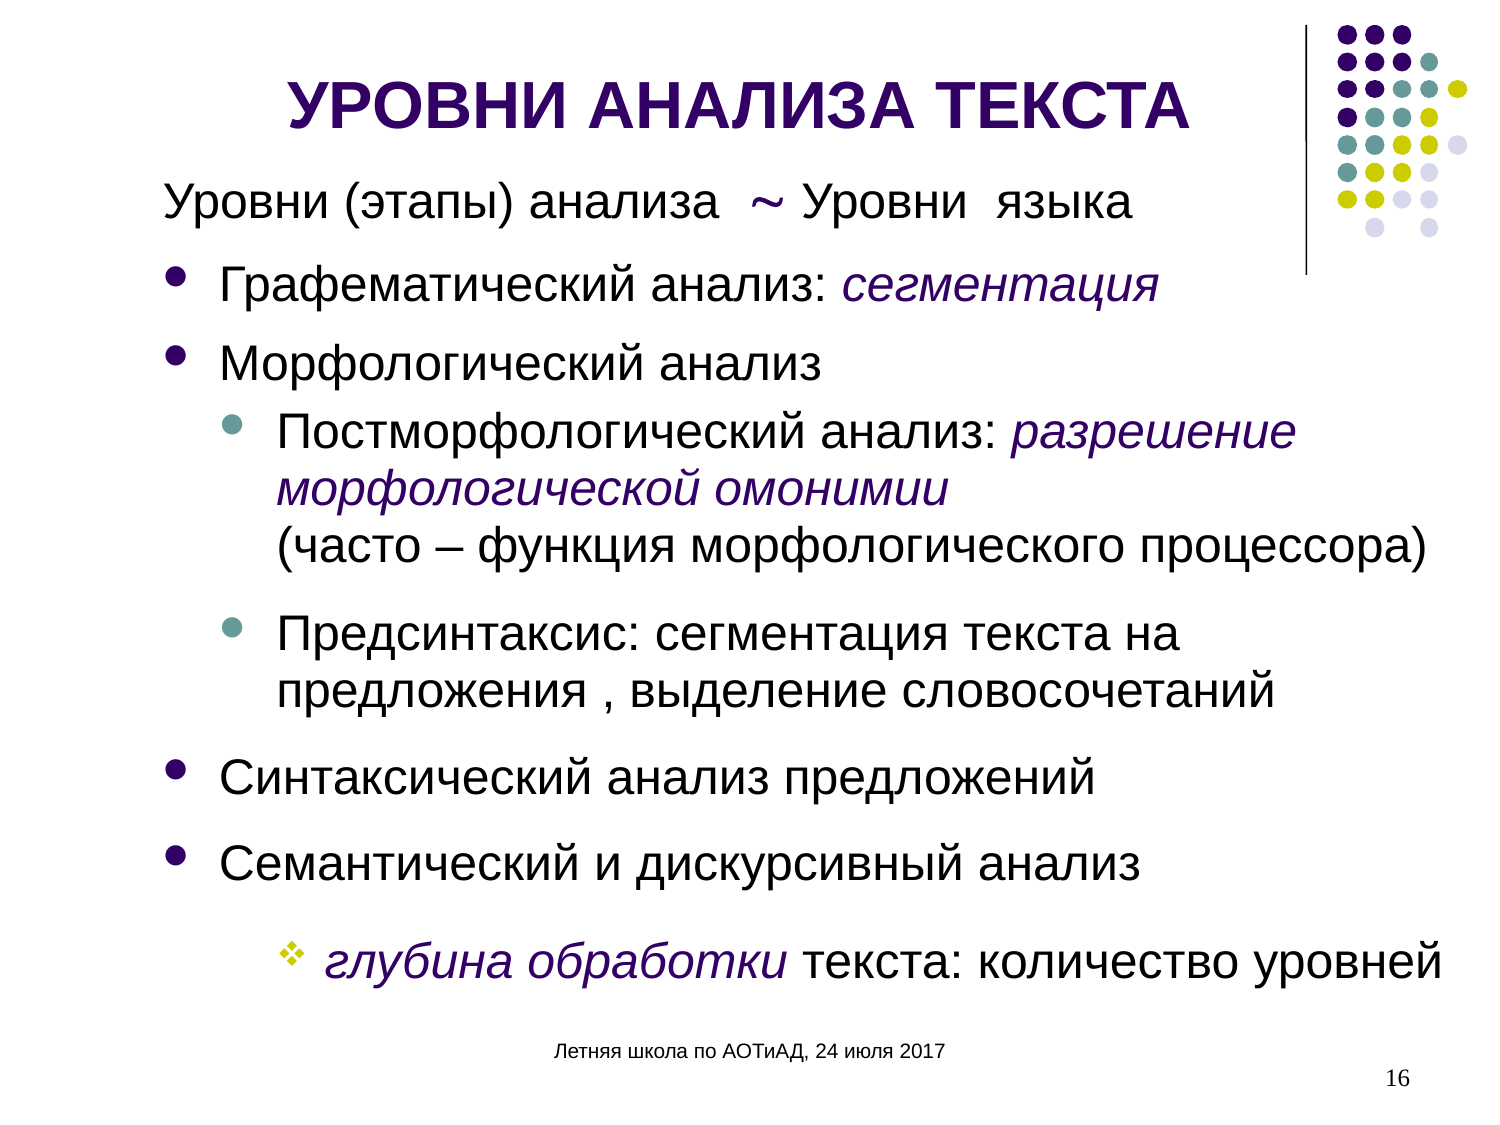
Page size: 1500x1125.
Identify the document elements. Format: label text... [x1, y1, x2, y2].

title УРОВНИ АНАЛИЗА ТЕКСТА [64, 54, 1416, 174]
list Уровни (этапы) анализа  Уровни языка Графематический анализ: сегментация Морфологический анализ Постморфологический анализ: разрешение морфологической омонимии (часто – функция морфологического процессора) Предсинтаксис: сегментация текста на предложения , выделение словосочетаний Синтаксический анализ предложений Семантический и дискурсивный анализ глубина обработки текста: количество уровней [147, 172, 1471, 1012]
footer Летняя школа по АОТиАД, 24 июля 2017 [512, 1024, 988, 1071]
text_box 16 [1074, 1024, 1425, 1100]
